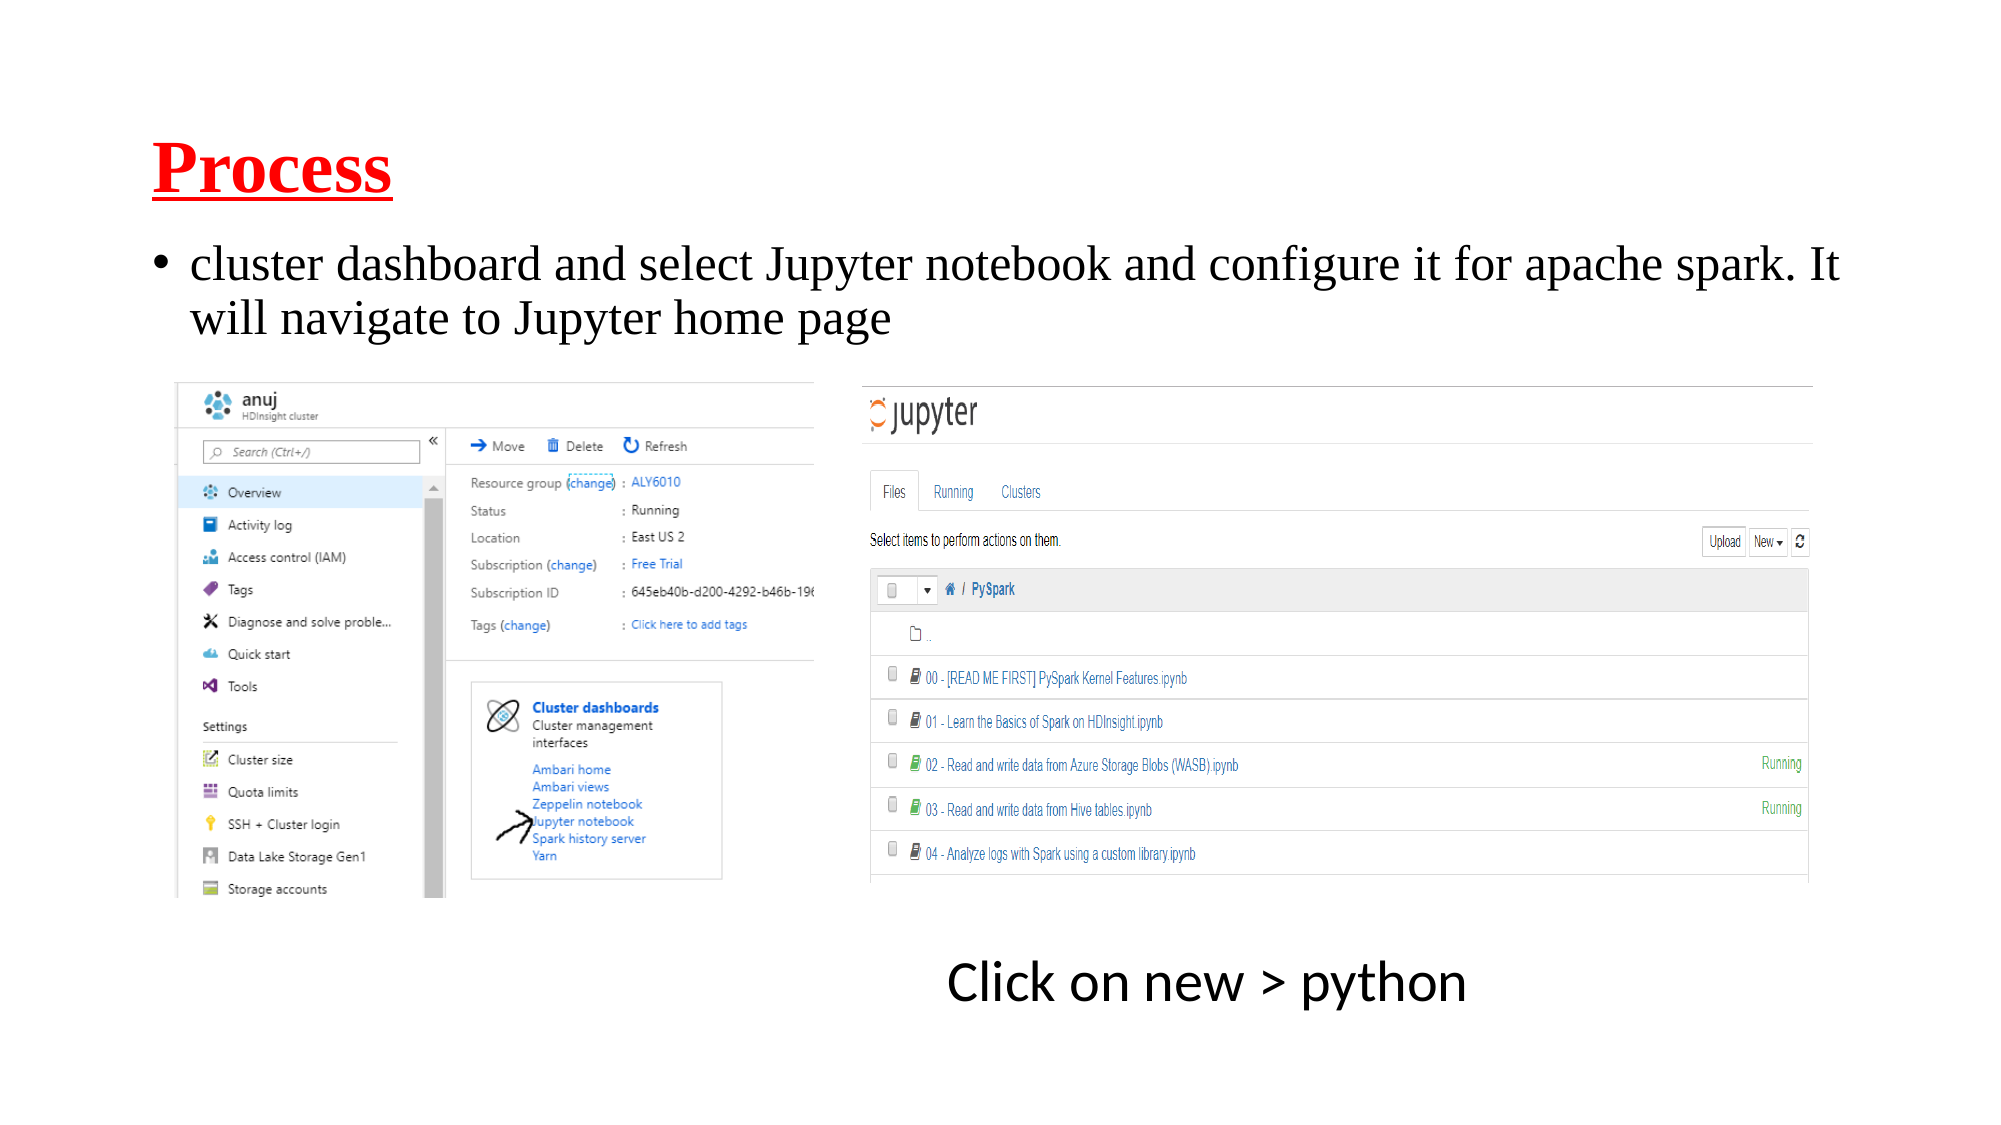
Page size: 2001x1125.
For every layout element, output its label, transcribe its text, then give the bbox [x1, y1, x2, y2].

title Process [137, 59, 1863, 229]
picture [174, 381, 814, 898]
list cluster dashboard and select Jupyter notebook and configure it for apache spark. It will navigate to Jupyter home page Click on new > python [137, 229, 1863, 1099]
picture [862, 381, 1813, 883]
